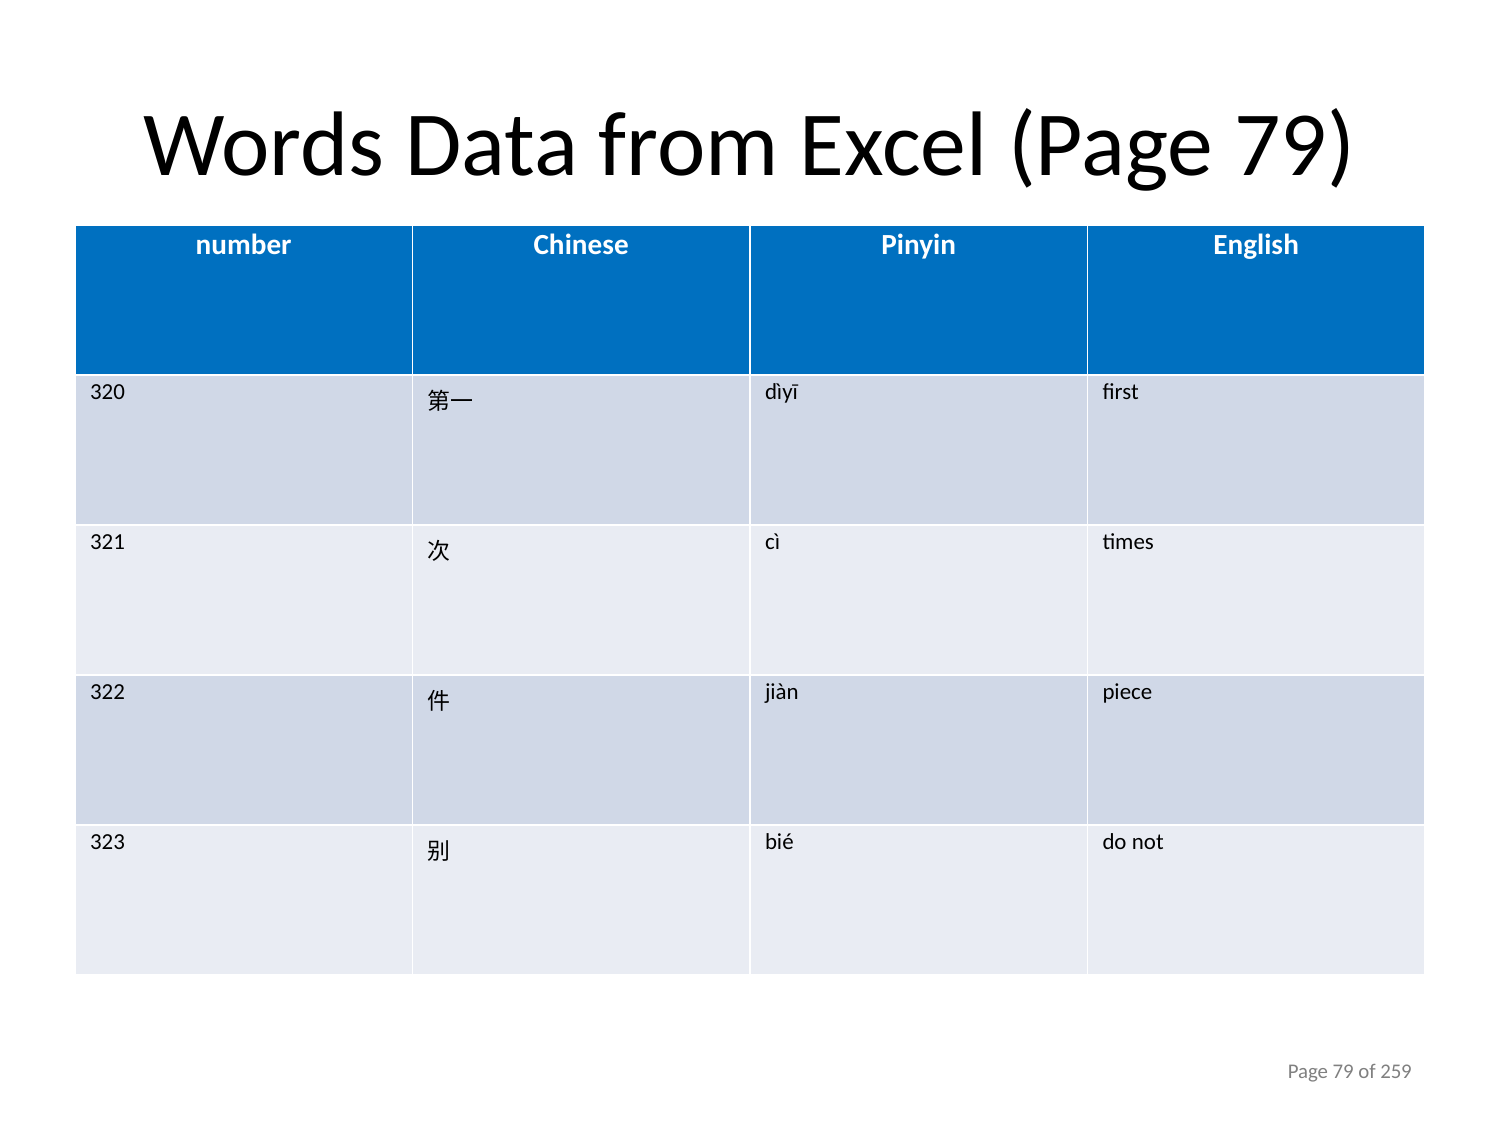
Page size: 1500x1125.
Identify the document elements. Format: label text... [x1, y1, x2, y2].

table_header English [1088, 226, 1424, 374]
table_cell 322 [76, 676, 412, 824]
table_cell 323 [76, 826, 412, 974]
table_cell 320 [76, 376, 412, 524]
table_cell piece [1088, 676, 1424, 824]
table_cell 321 [76, 526, 412, 674]
table_header Pinyin [751, 226, 1087, 374]
table_header number [76, 226, 412, 374]
title Words Data from Excel (Page 79) [75, 45, 1425, 224]
table_cell 次 [413, 526, 749, 674]
table_cell 第一 [413, 376, 749, 524]
table_header Chinese [413, 226, 749, 374]
table_cell 别 [413, 826, 749, 974]
table_cell times [1088, 526, 1424, 674]
table_cell jiàn [751, 676, 1087, 824]
table_cell cì [751, 526, 1087, 674]
text_box Page 79 of 259 [1273, 1050, 1427, 1090]
table_cell first [1088, 376, 1424, 524]
table_cell do not [1088, 826, 1424, 974]
table_cell bié [751, 826, 1087, 974]
table_cell 件 [413, 676, 749, 824]
table_cell dìyī [751, 376, 1087, 524]
